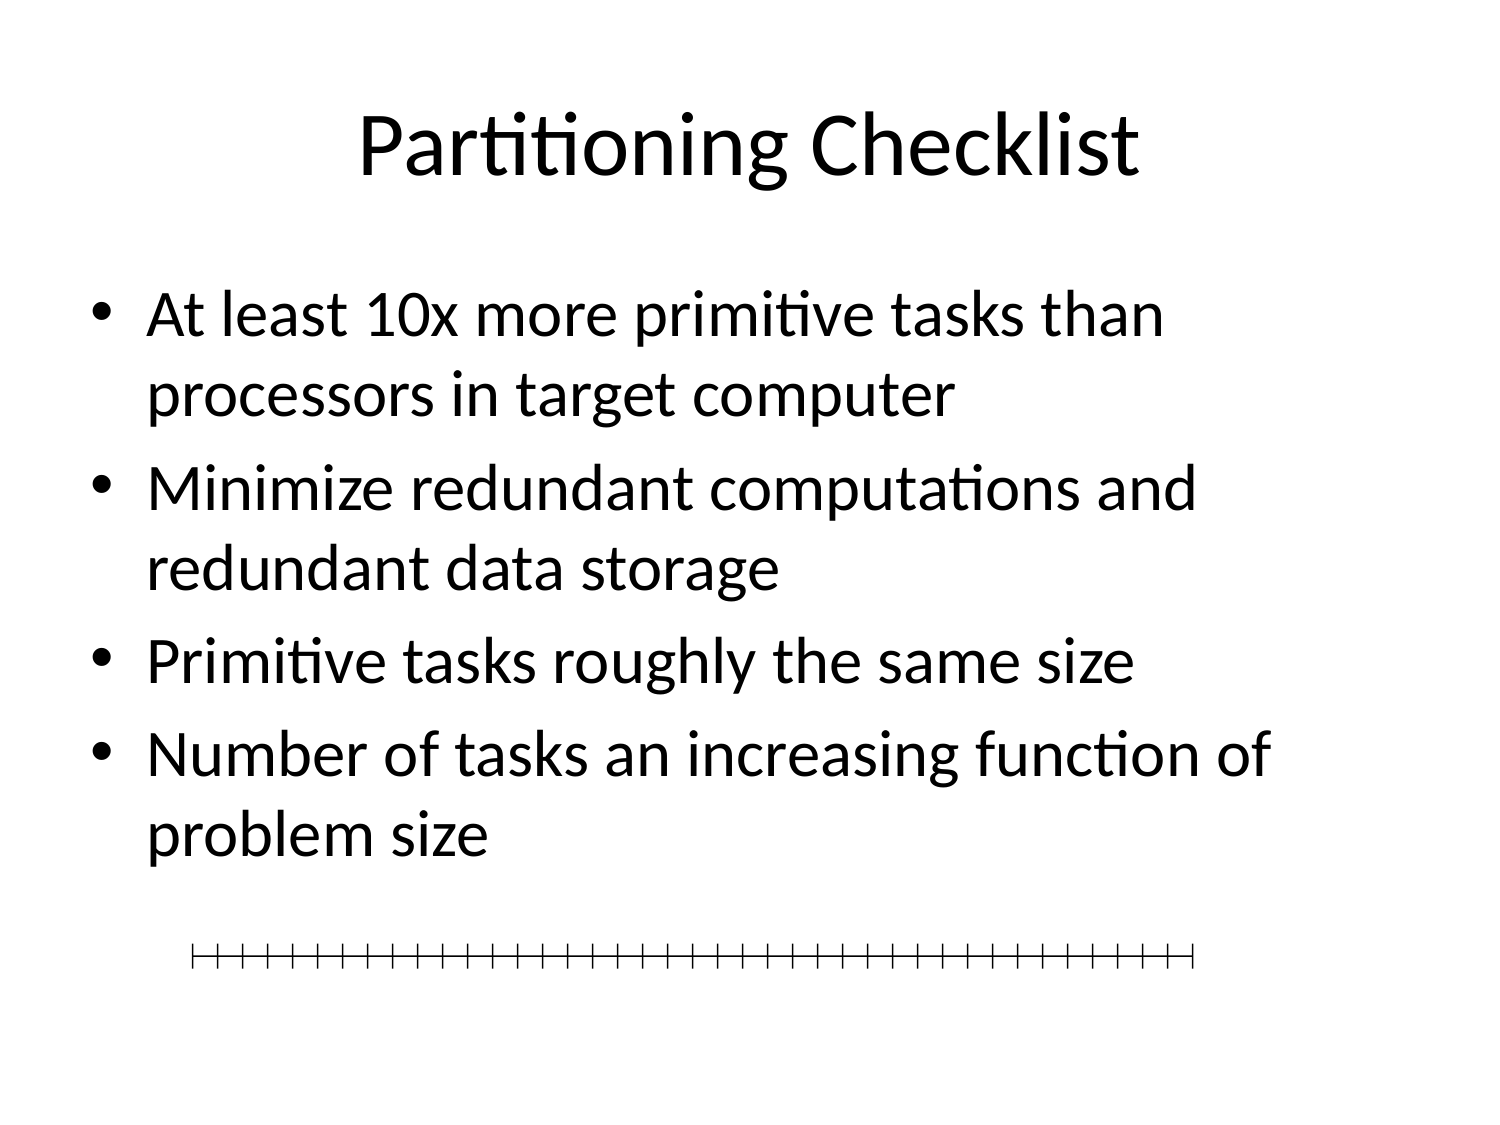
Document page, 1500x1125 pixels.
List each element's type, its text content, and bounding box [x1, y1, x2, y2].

list At least 10x more primitive tasks than processors in target computer Minimize redundant computations and redundant data storage Primitive tasks roughly the same size Number of tasks an increasing function of problem size [75, 262, 1425, 1005]
title Partitioning Checklist [75, 45, 1425, 233]
